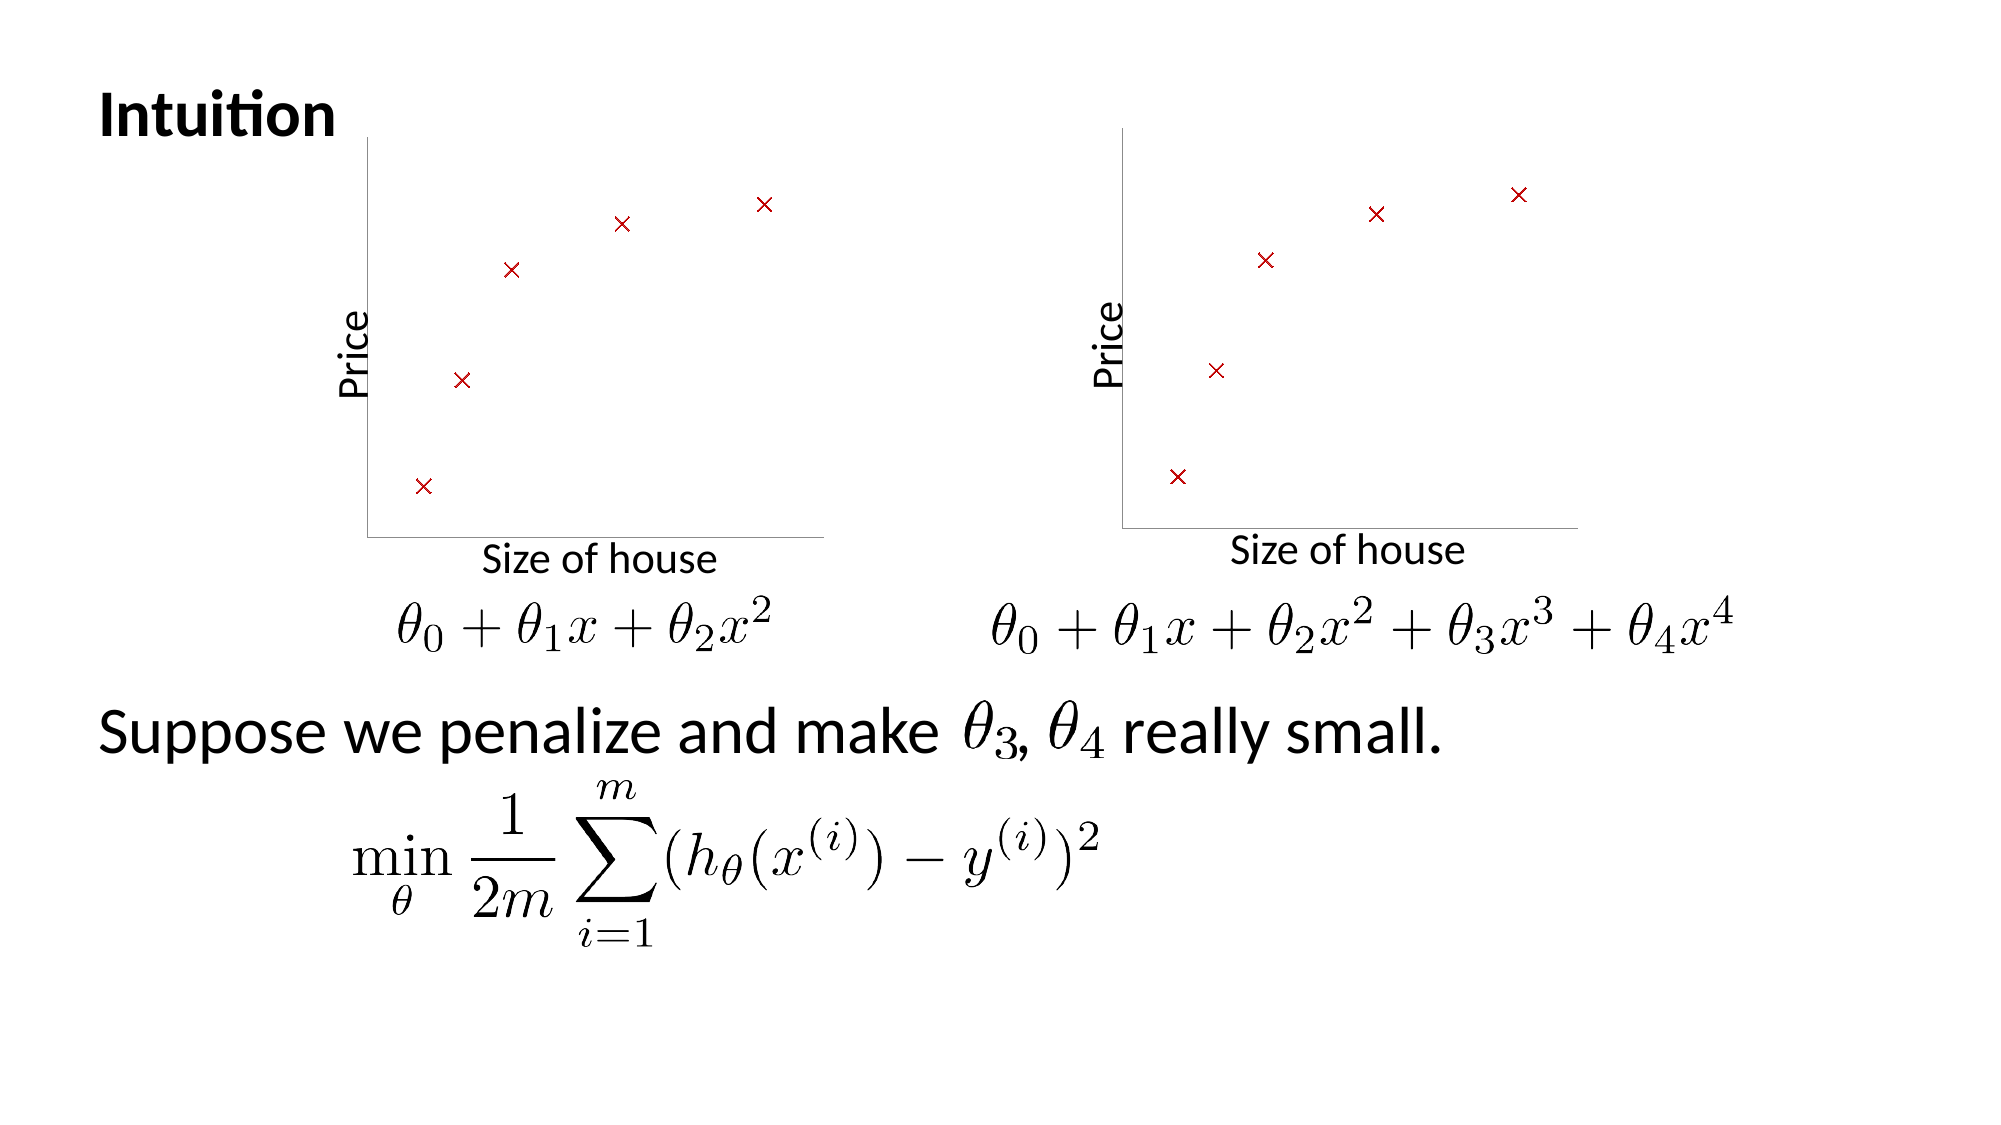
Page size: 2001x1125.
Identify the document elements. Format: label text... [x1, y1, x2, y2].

picture [992, 595, 1733, 654]
text_box Size of house [410, 547, 791, 590]
picture [1049, 700, 1104, 758]
text_box Price [1070, 228, 1112, 464]
chart [1112, 119, 1588, 537]
picture [353, 780, 1098, 947]
picture [398, 595, 770, 652]
chart [358, 129, 834, 547]
text_box Price [316, 238, 358, 473]
text_box Size of house [1158, 537, 1539, 581]
text_box Suppose we penalize and make , really small. [83, 679, 1950, 774]
text_box Intuition [83, 62, 1484, 158]
picture [964, 700, 1017, 759]
